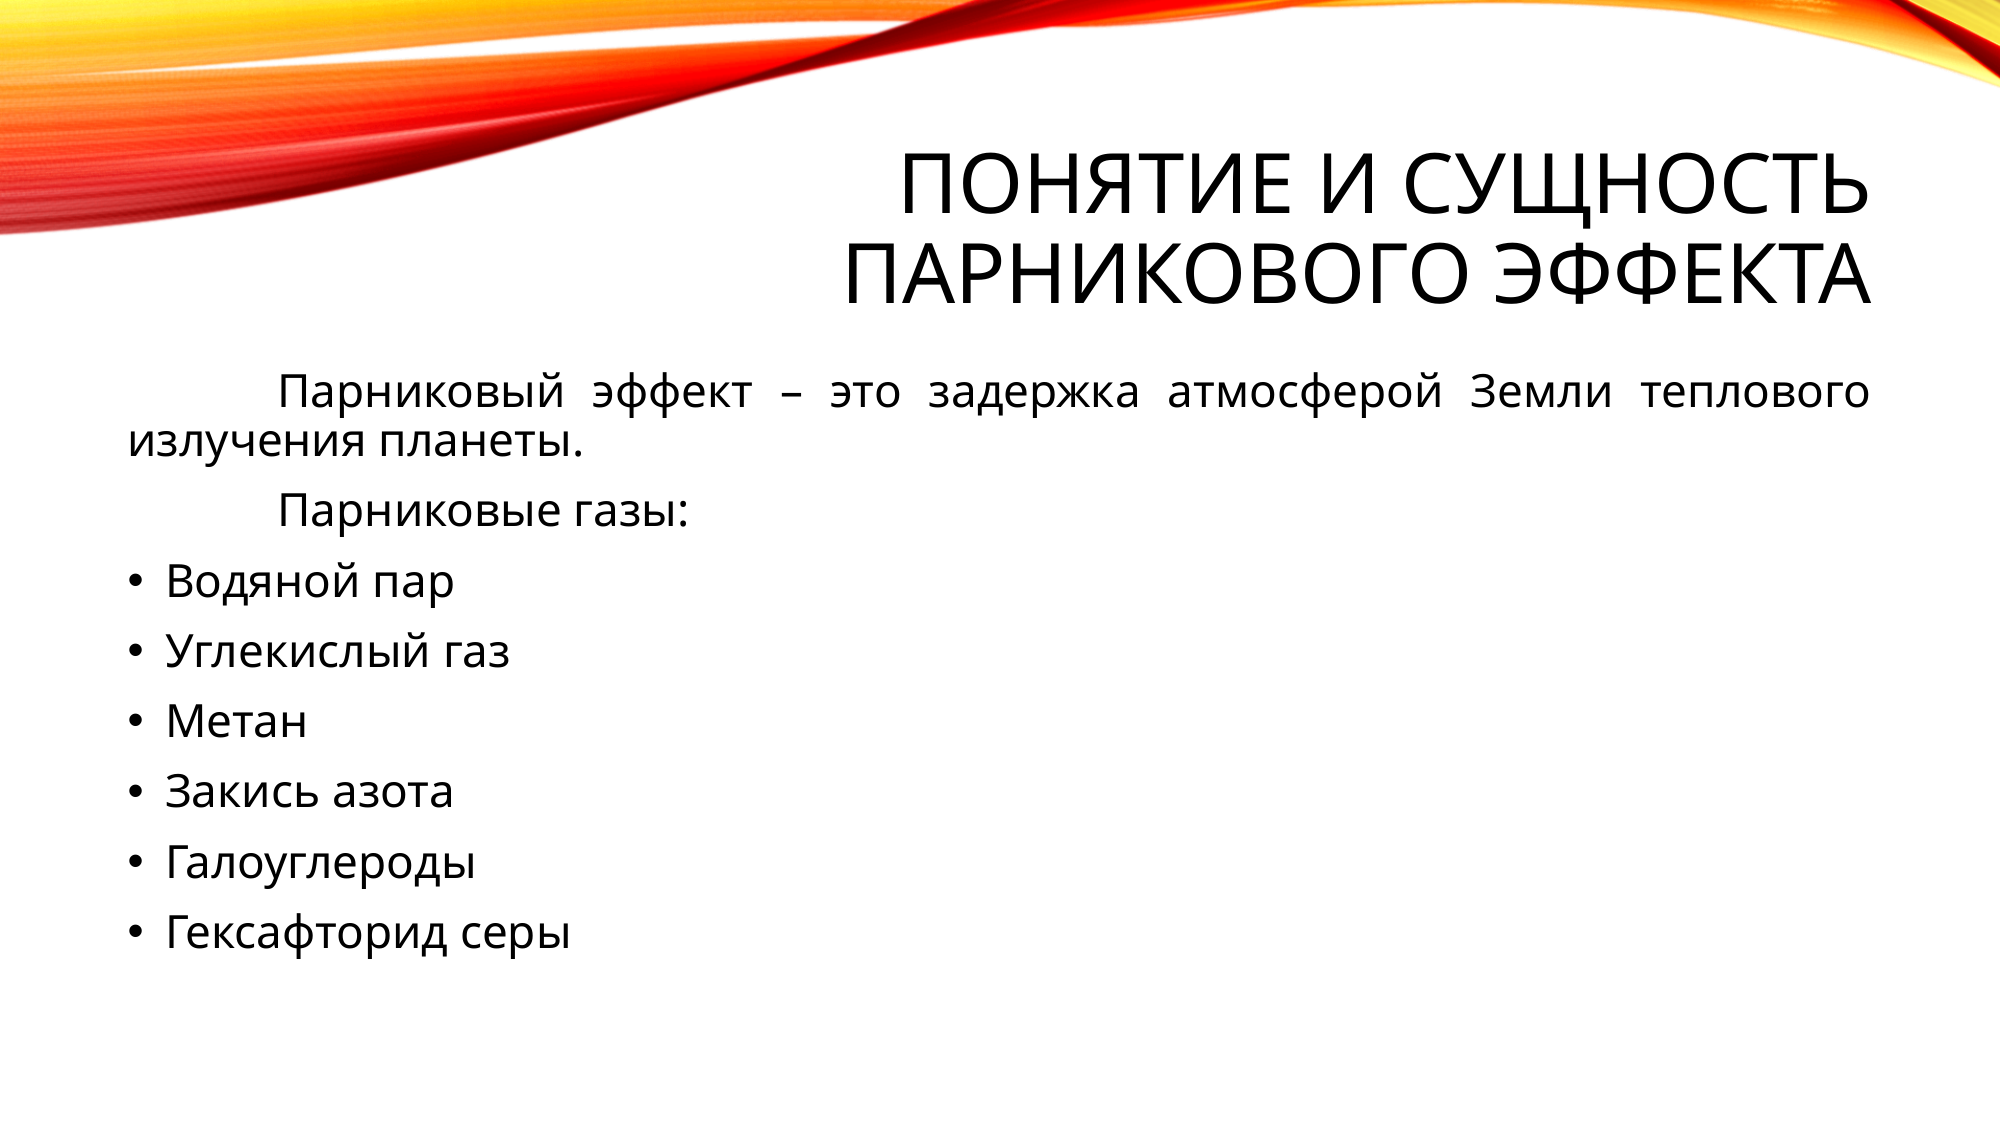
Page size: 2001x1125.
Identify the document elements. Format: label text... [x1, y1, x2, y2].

title Понятие и сущность парникового эффекта [474, 125, 1888, 338]
list Парниковый эффект – это задержка атмосферой Земли теплового излучения планеты. Парниковые газы: Водяной пар Углекислый газ Метан Закись азота Галоуглероды Гексафторид серы [112, 360, 1888, 1021]
picture [0, 0, 2000, 237]
